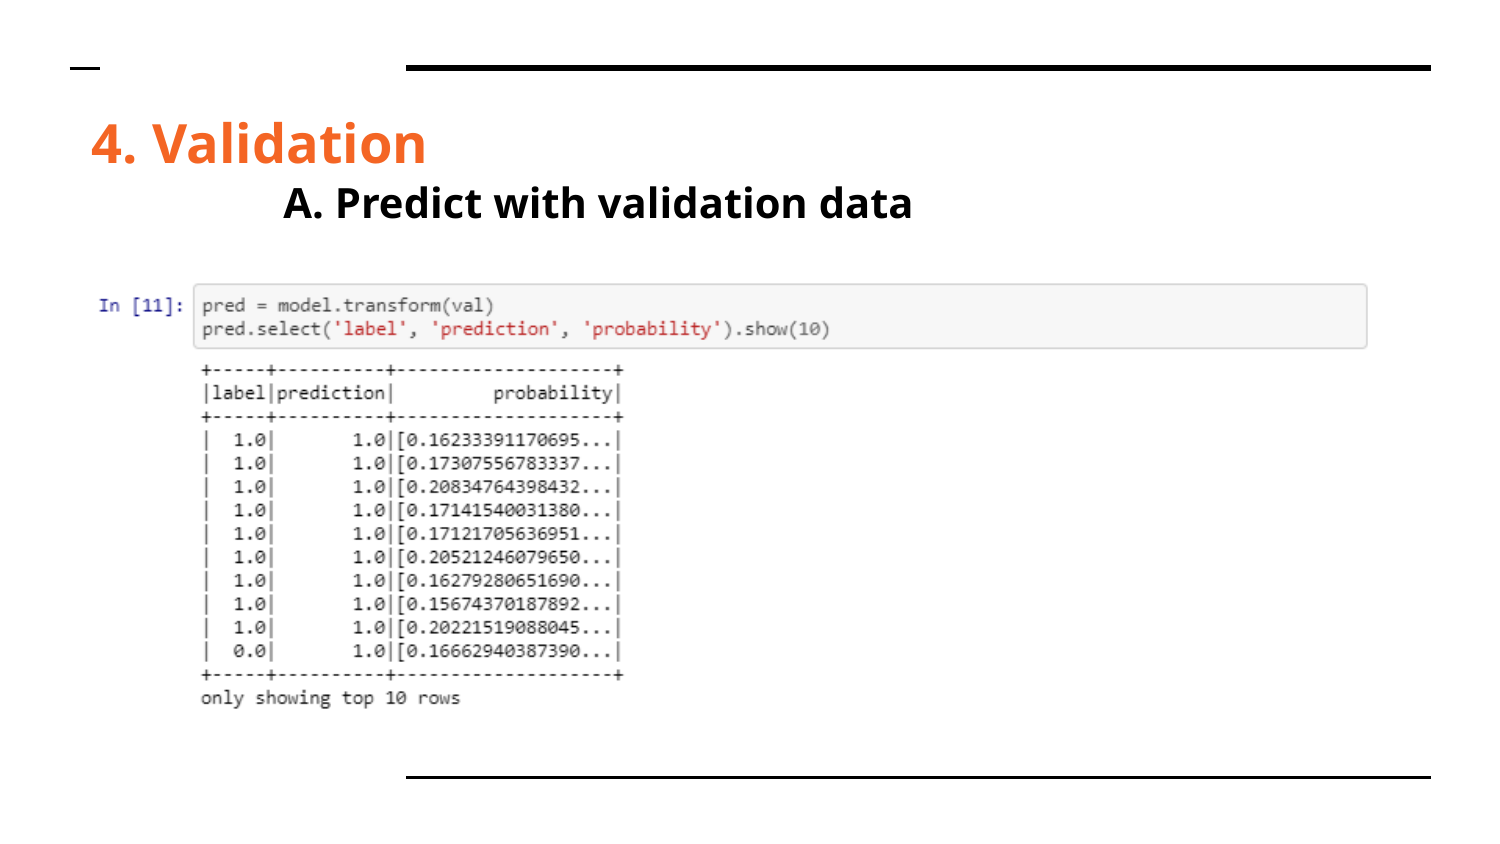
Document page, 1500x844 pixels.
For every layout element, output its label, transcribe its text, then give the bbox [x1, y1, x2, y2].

text_box A. Predict with validation data [193, 161, 1413, 226]
picture [76, 278, 1429, 738]
title 4. Validation [76, 94, 1431, 199]
